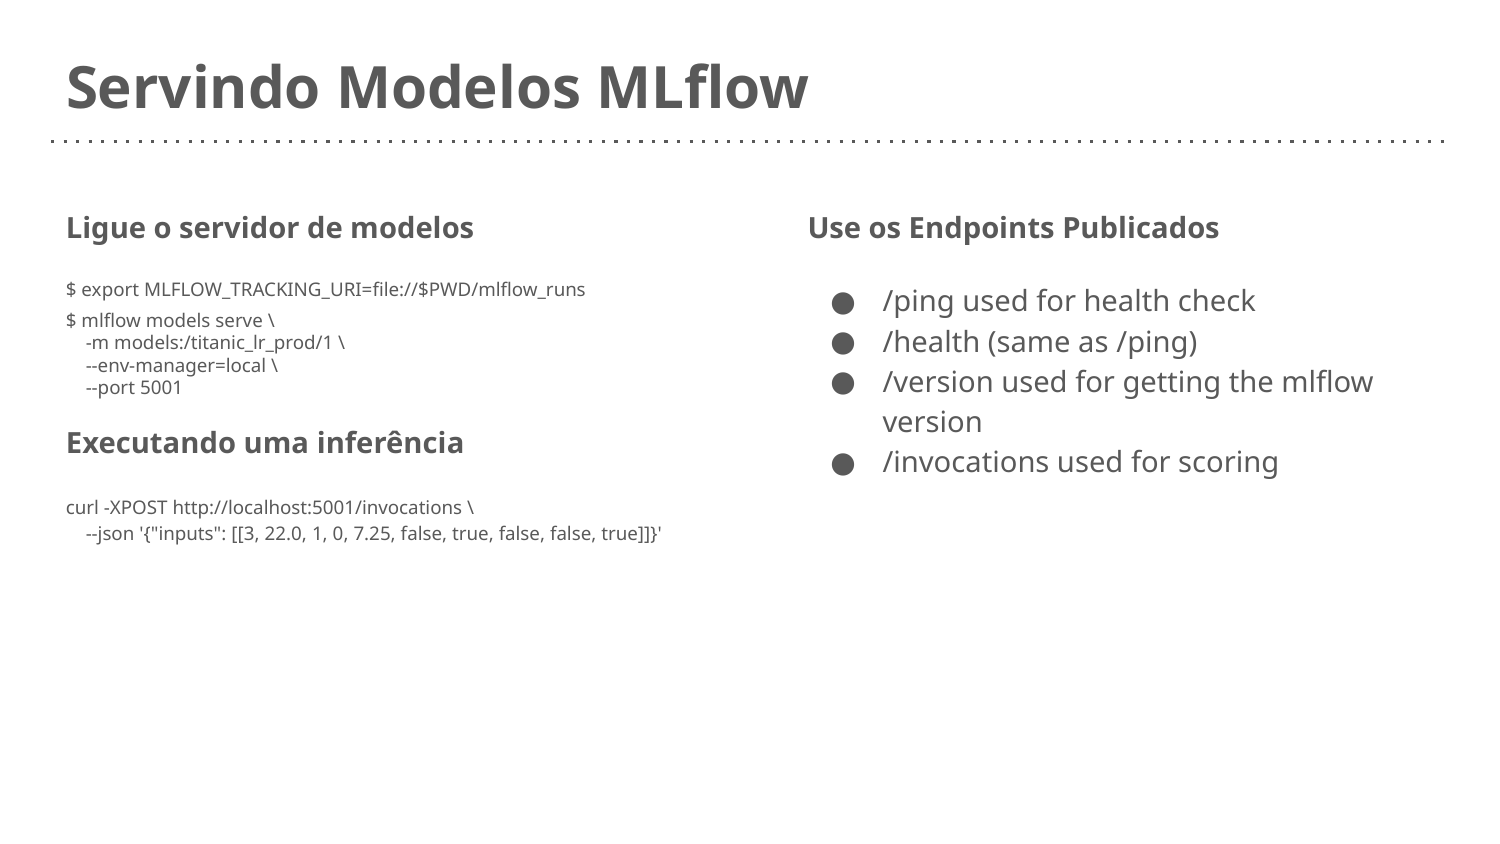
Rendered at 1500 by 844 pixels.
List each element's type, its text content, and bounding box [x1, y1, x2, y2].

list Use os Endpoints Publicados /ping used for health check /health (same as /ping) /version used for getting the mlflow version /invocations used for scoring [792, 189, 1449, 750]
list Ligue o servidor de modelos $ export MLFLOW_TRACKING_URI=file://$PWD/mlflow_runs $ mlflow models serve \ -m models:/titanic_lr_prod/1 \ --env-manager=local \ --port 5001 Executando uma inferência curl -XPOST http://localhost:5001/invocations \ --json '{"inputs": [[3, 22.0, 1, 0, 7.25, false, true, false, false, true]]}' [51, 189, 708, 750]
title Servindo Modelos MLflow [51, 35, 1449, 130]
